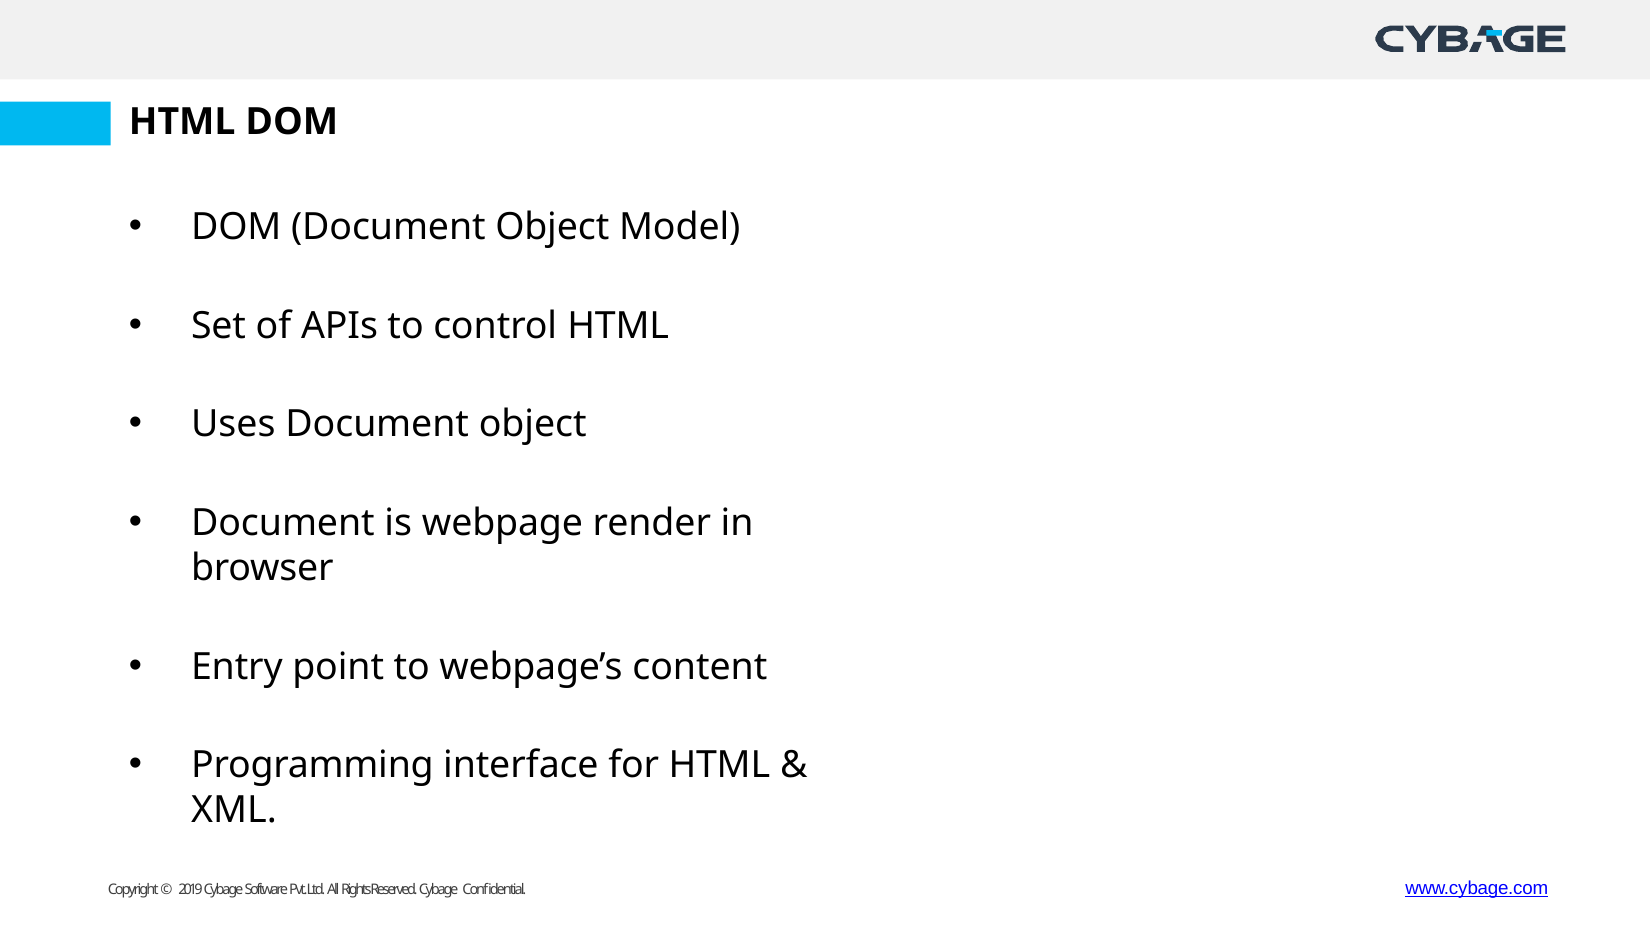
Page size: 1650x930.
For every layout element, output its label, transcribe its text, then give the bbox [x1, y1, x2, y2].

text_box HTML DOM DOM (Document Object Model) Set of APIs to control HTML Uses Document object Document is webpage render in browser Entry point to webpage’s content Programming interface for HTML & XML. [126, 95, 865, 831]
text_box www.cybage.com [1403, 872, 1551, 899]
footer Copyright © 2019 Cybage Software Pvt. Ltd. All Rights Reserved. Cybage Confidential. [105, 877, 629, 930]
